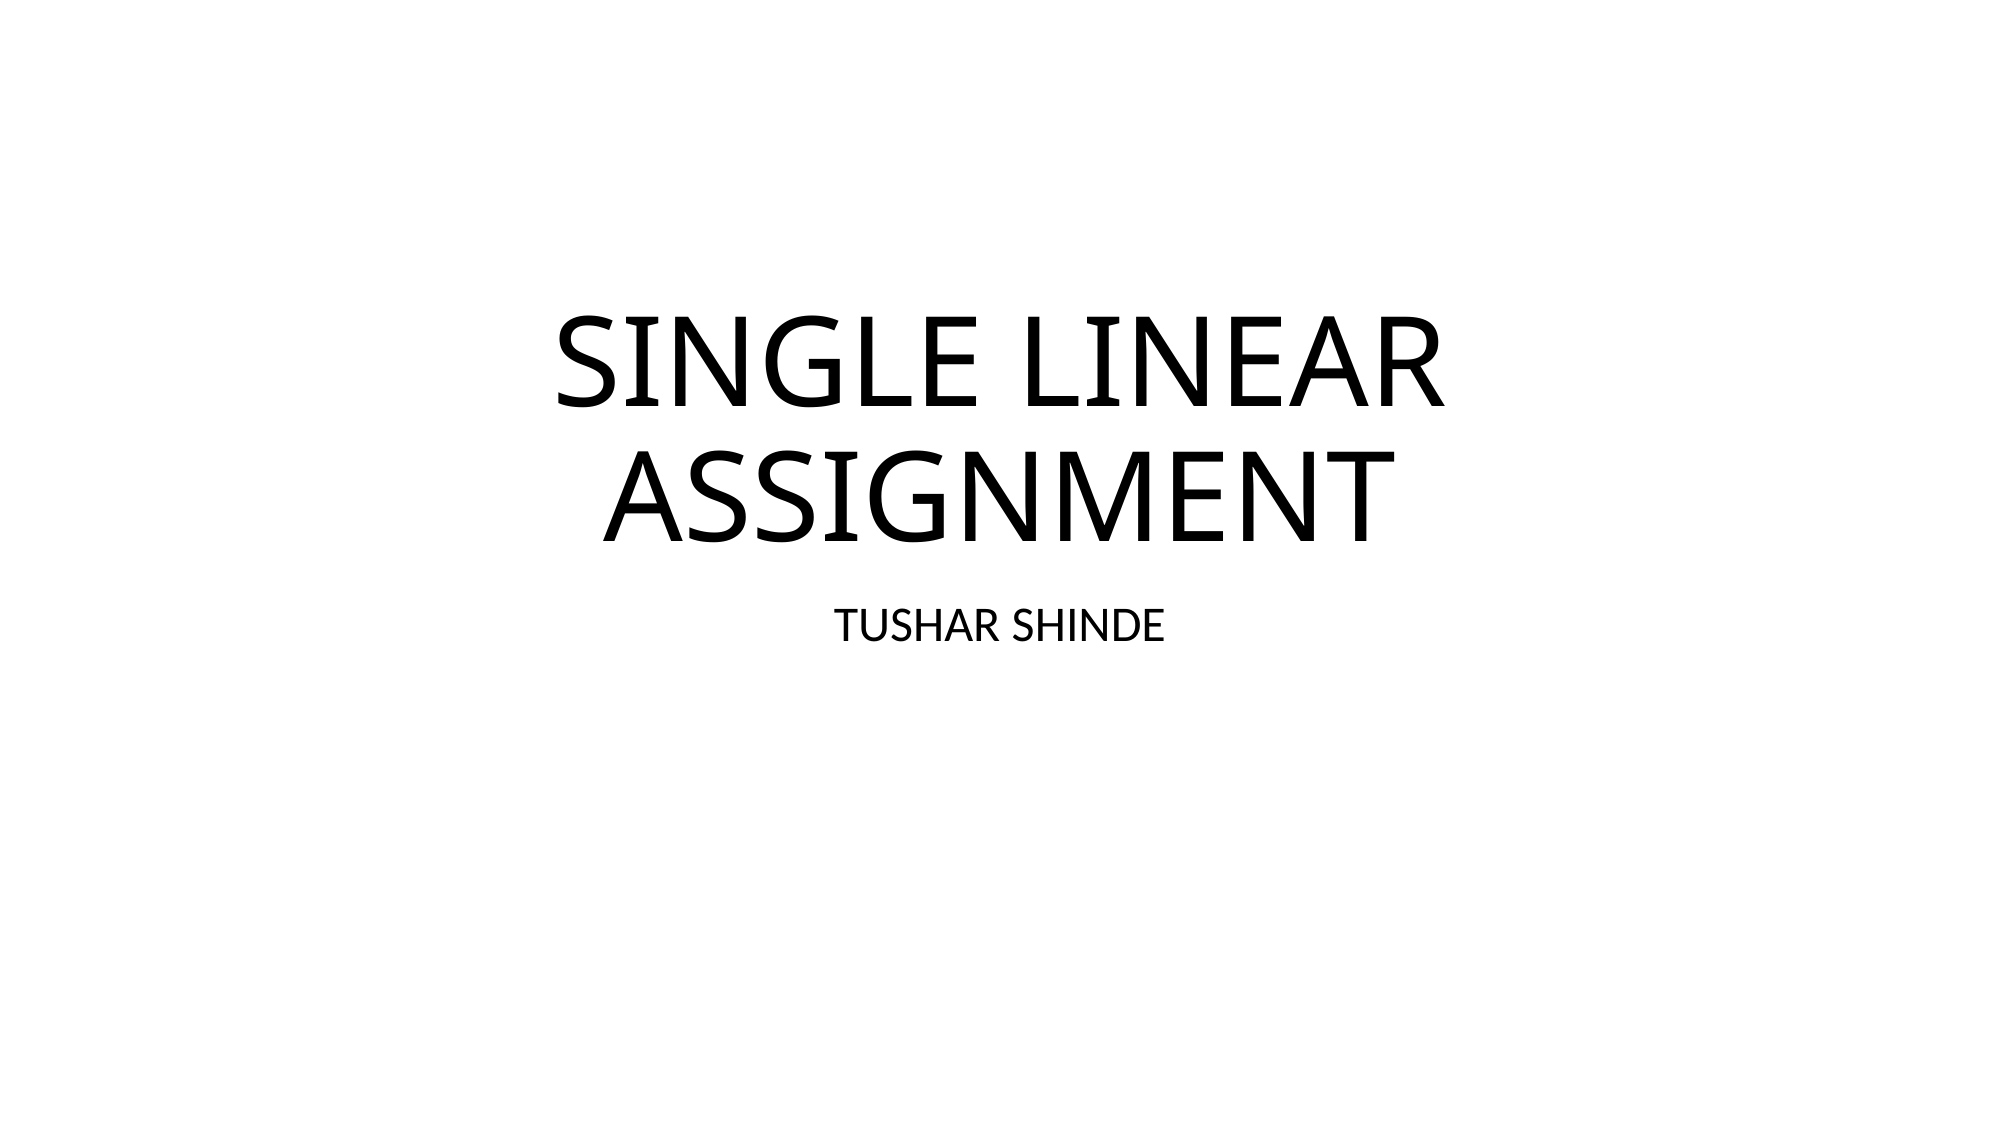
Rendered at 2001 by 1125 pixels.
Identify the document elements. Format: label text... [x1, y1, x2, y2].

title SINGLE LINEAR ASSIGNMENT [249, 184, 1750, 576]
subtitle TUSHAR SHINDE [249, 590, 1750, 863]
